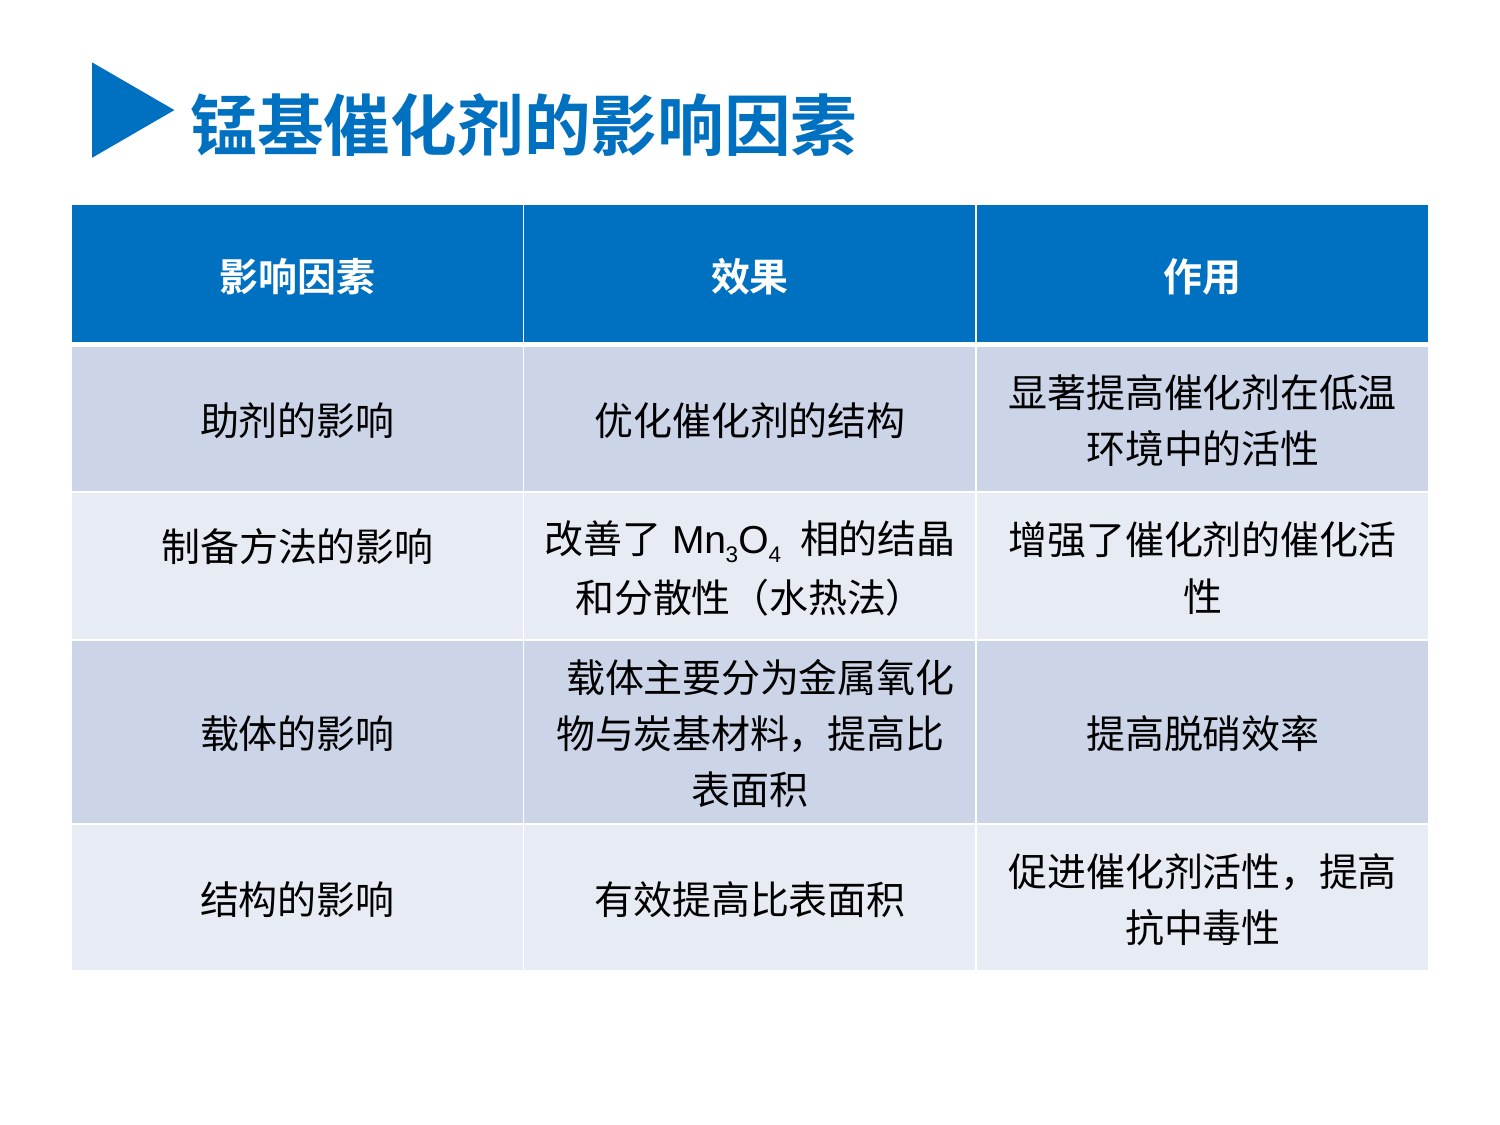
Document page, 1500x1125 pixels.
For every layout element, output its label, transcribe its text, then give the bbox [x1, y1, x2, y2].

table_cell 助剂的影响 [72, 347, 523, 491]
table_header 效果 [524, 205, 975, 342]
text_box 锰基催化剂的影响因素 [175, 52, 874, 171]
table_cell 提高脱硝效率 [977, 641, 1428, 823]
table_cell 有效提高比表面积 [524, 825, 975, 970]
table_cell 结构的影响 [72, 825, 523, 970]
table_cell 促进催化剂活性，提高抗中毒性 [977, 825, 1428, 970]
table_cell 增强了催化剂的催化活性 [977, 493, 1428, 639]
text_box [92, 62, 175, 158]
table_header 作用 [977, 205, 1428, 342]
table_cell 改善了Mn3O4 相的结晶和分散性（水热法） [524, 493, 975, 639]
table_cell 载体主要分为金属氧化物与炭基材料，提高比表面积 [524, 641, 975, 823]
table_cell 载体的影响 [72, 641, 523, 823]
table_cell 显著提高催化剂在低温环境中的活性 [977, 347, 1428, 491]
table_cell 制备方法的影响 [72, 493, 523, 639]
table_header 影响因素 [72, 205, 523, 342]
table_cell 优化催化剂的结构 [524, 347, 975, 491]
